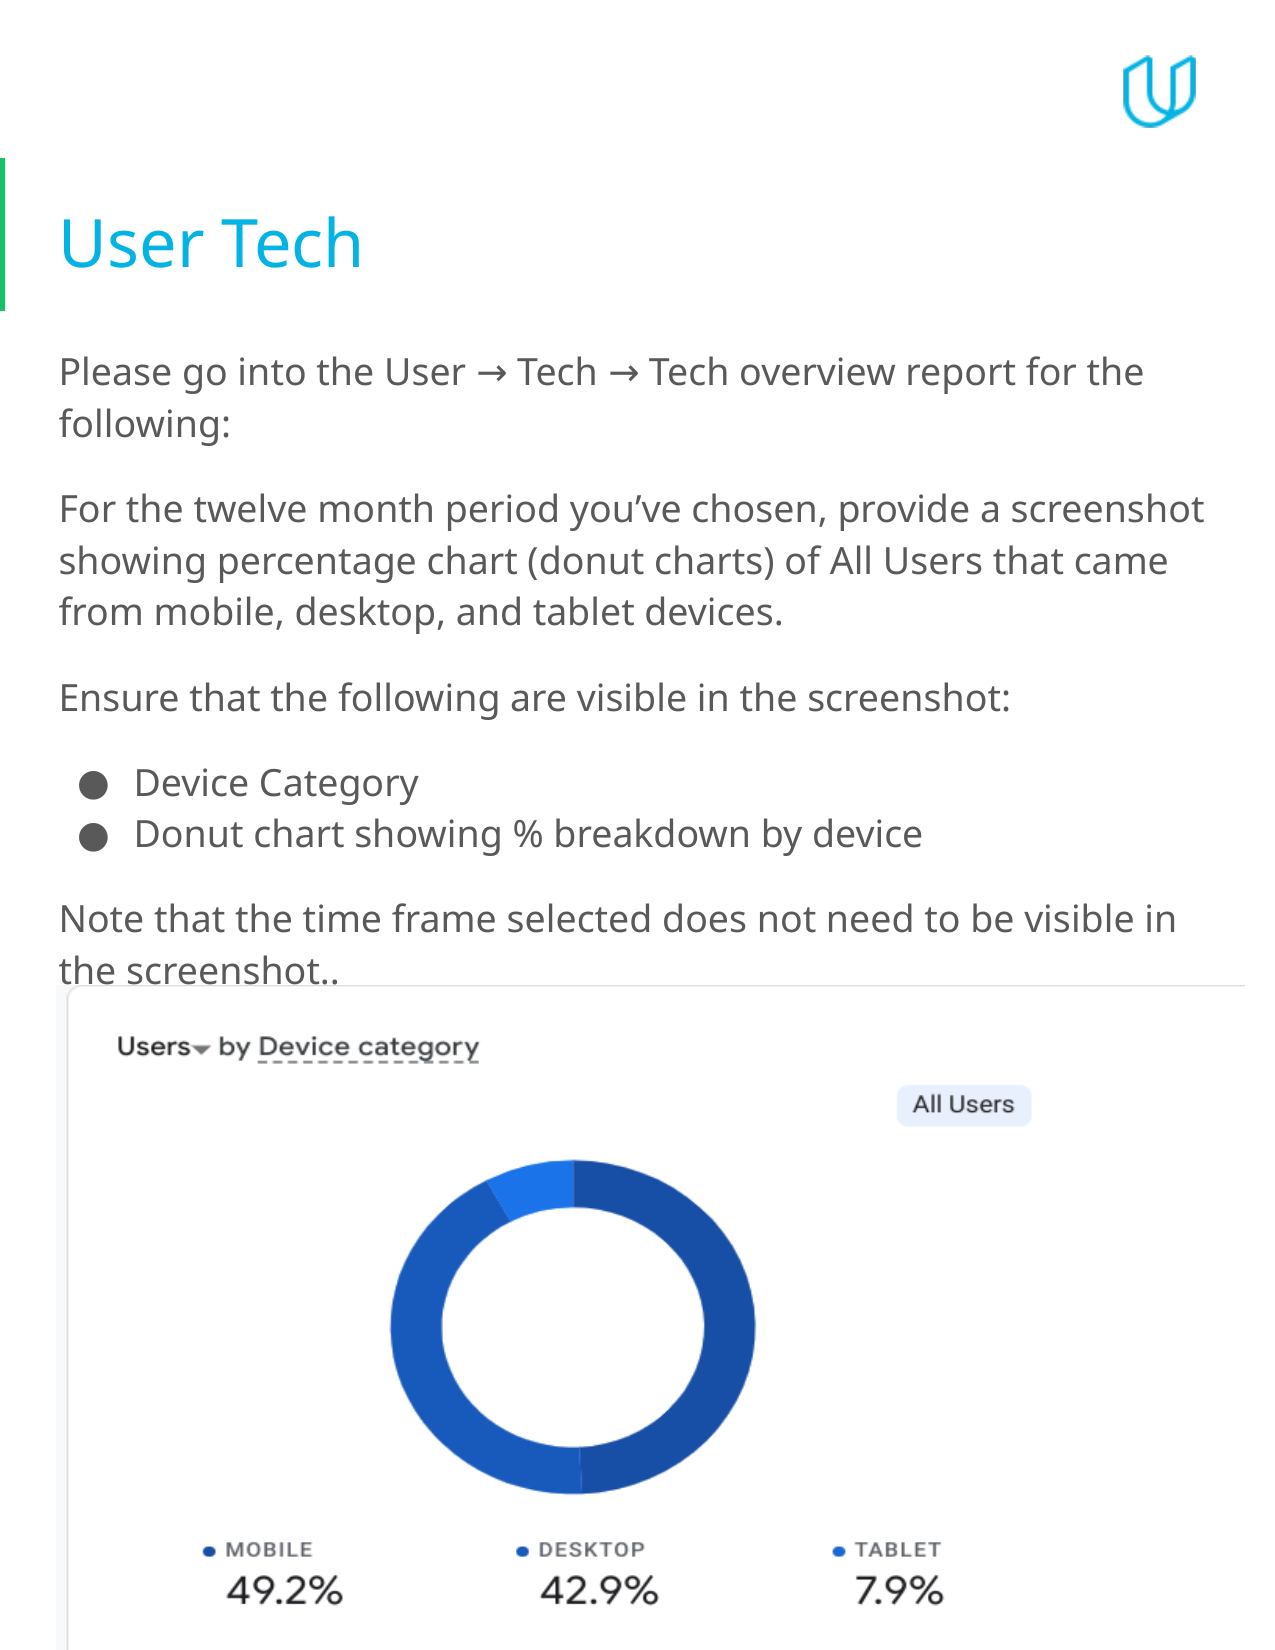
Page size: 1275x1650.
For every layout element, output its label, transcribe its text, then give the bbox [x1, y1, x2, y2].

list Please go into the User → Tech → Tech overview report for the following: For the twelve month period you’ve chosen, provide a screenshot showing percentage chart (donut charts) of All Users that came from mobile, desktop, and tablet devices. Ensure that the following are visible in the screenshot: Device Category Donut chart showing % breakdown by device Note that the time frame selected does not need to be visible in the screenshot.. [43, 326, 1232, 1351]
picture [1088, 20, 1232, 142]
title User Tech [43, 142, 1232, 326]
picture [56, 985, 1245, 1650]
